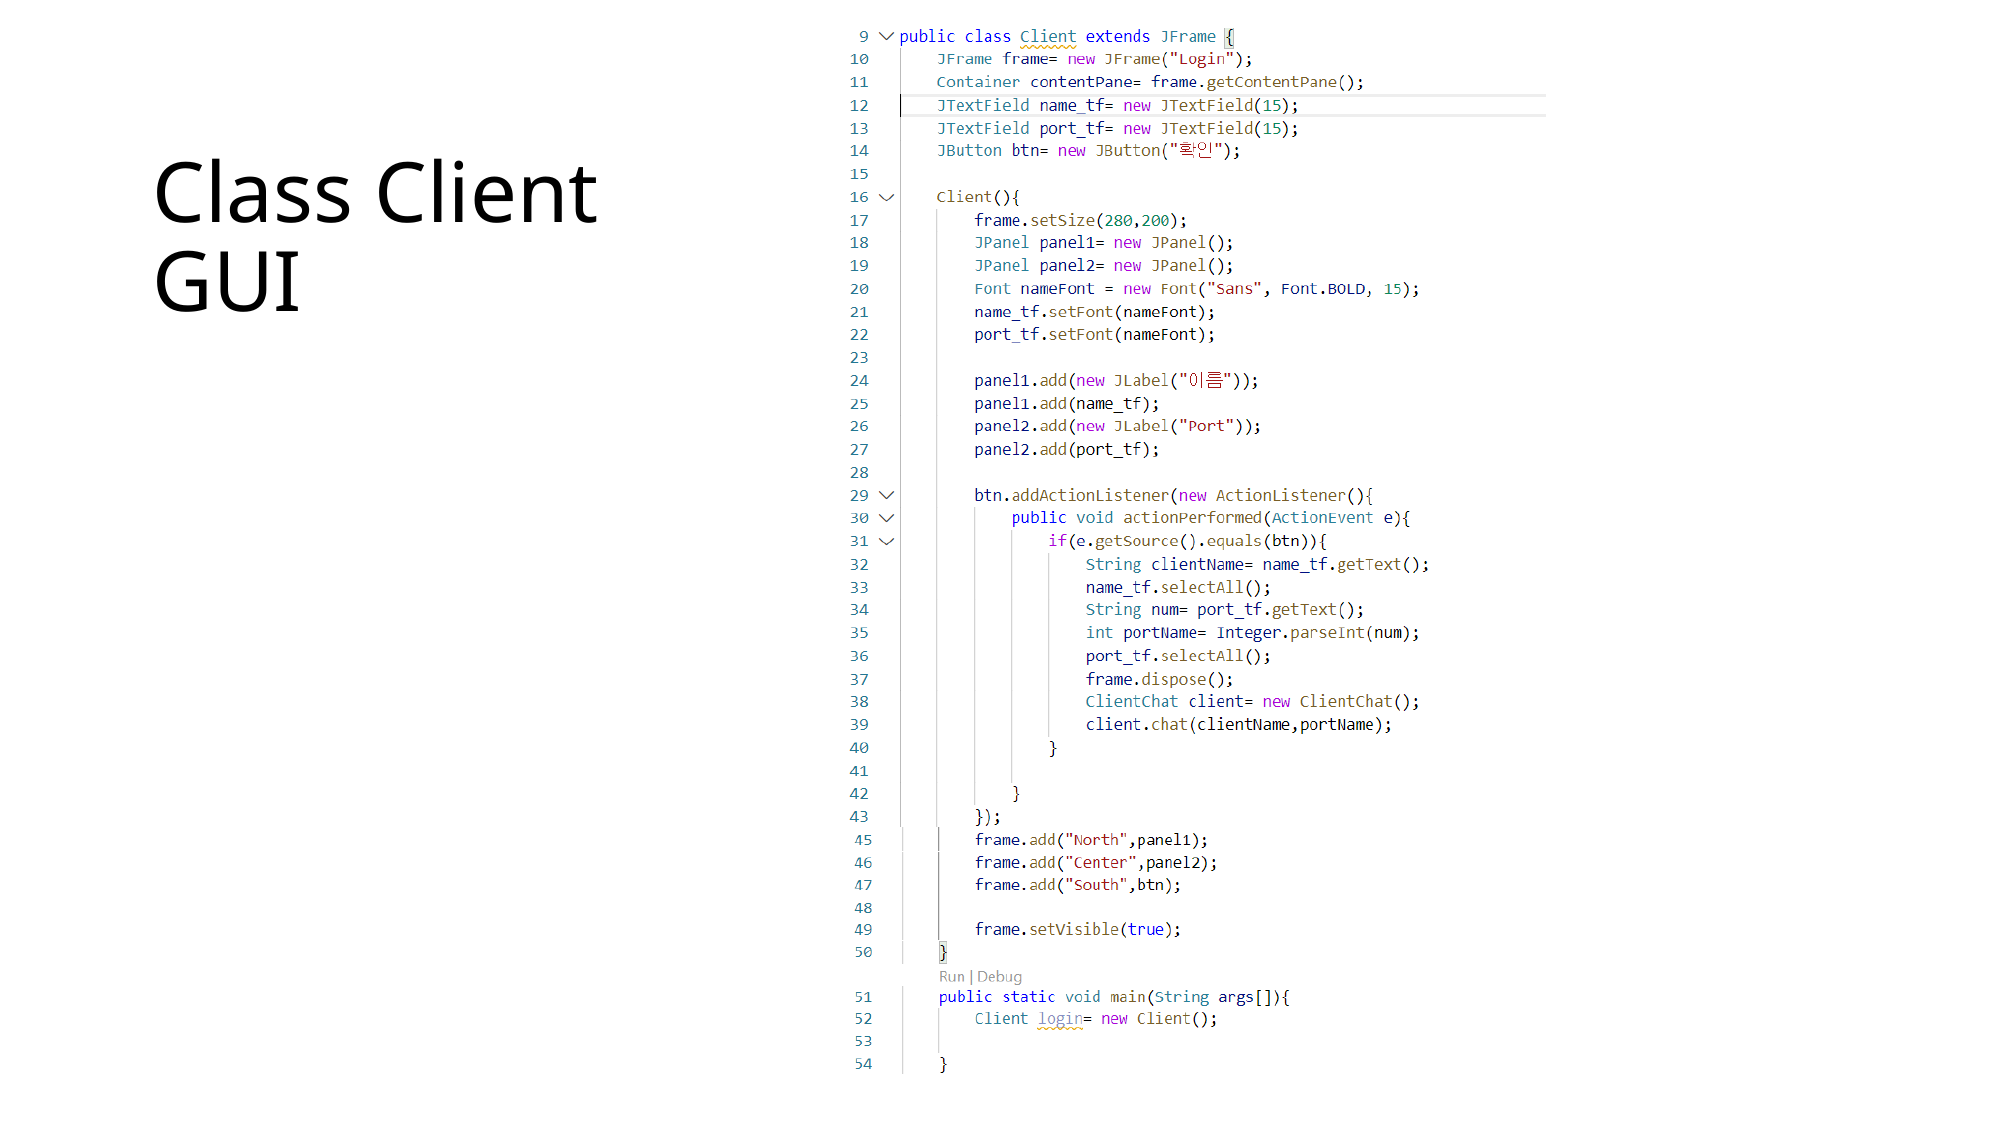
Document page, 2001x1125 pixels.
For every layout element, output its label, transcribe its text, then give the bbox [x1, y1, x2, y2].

title Class Client GUI [137, 75, 783, 338]
picture [842, 827, 1395, 1074]
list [842, 28, 1546, 828]
